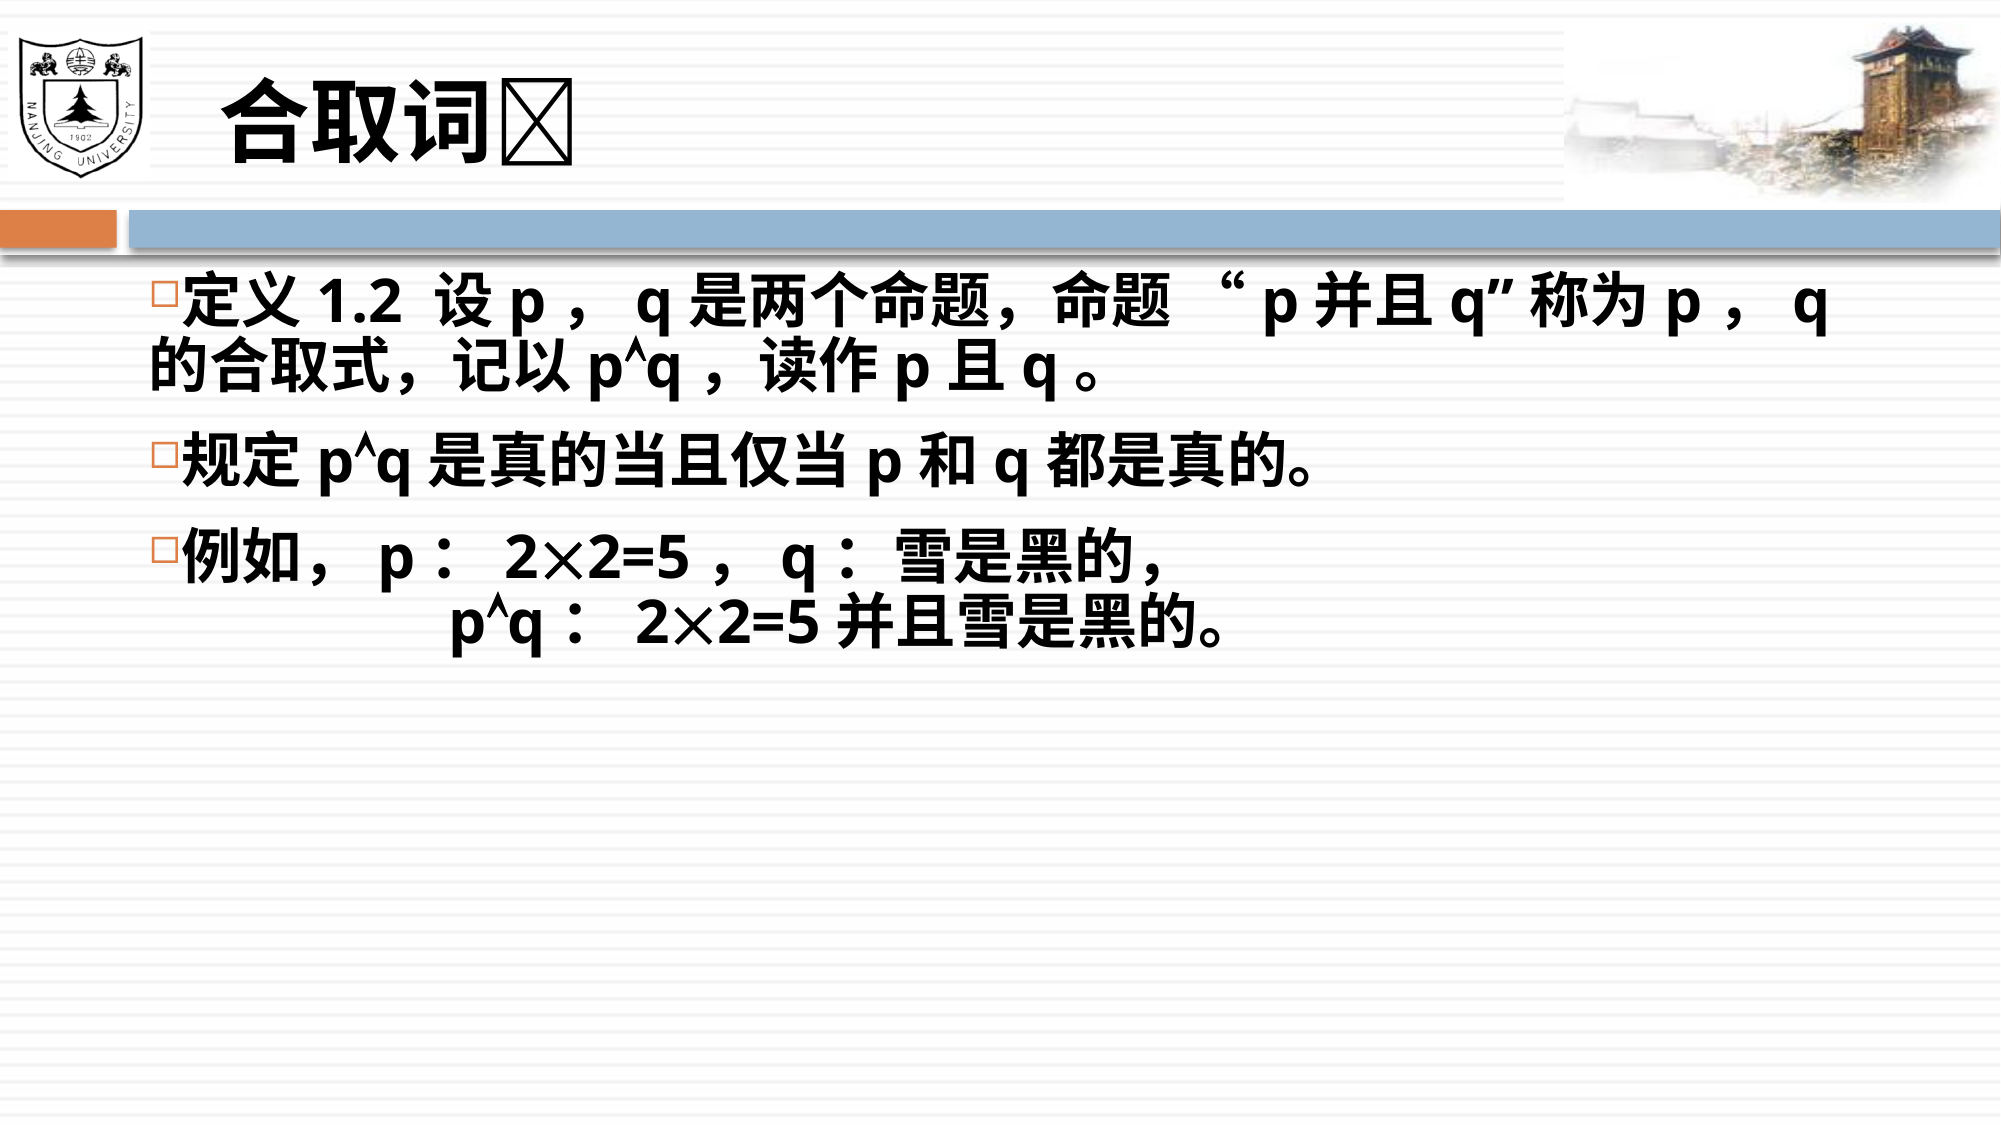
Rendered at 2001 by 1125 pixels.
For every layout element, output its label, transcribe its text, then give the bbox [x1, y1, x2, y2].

title 合取词 [203, 37, 1804, 200]
list 定义1.2 设p，q是两个命题，命题 “p并且q”称为p，q的合取式，记以pq，读作p且q。 规定pq是真的当且仅当p和q都是真的。 例如，p：22=5，q：雪是黑的， pq：22=5并且雪是黑的。 [133, 262, 1918, 1000]
picture [8, 31, 150, 181]
picture [1564, 23, 2000, 203]
